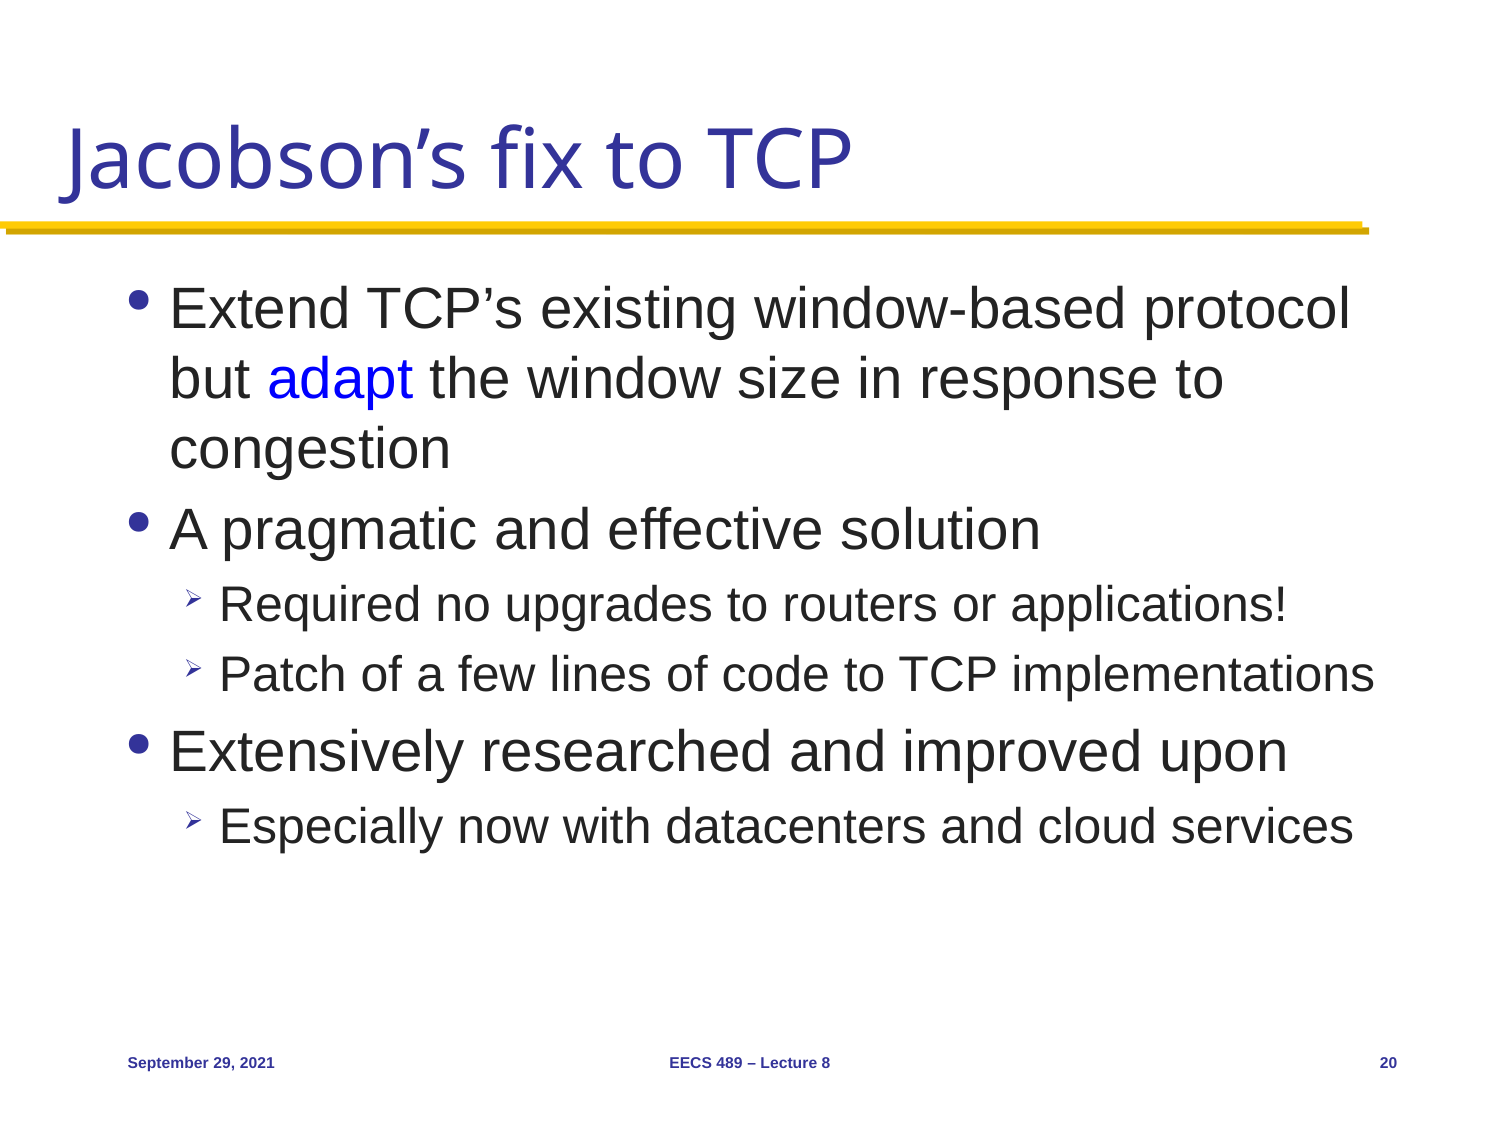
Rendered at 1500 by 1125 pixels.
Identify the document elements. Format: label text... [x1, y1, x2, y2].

title Jacobson’s fix to TCP [49, 24, 1451, 213]
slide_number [112, 1024, 426, 1101]
slide_number 20 [1312, 1024, 1413, 1101]
footer EECS 489 – Lecture 8 [512, 1024, 988, 1101]
list Extend TCP’s existing window-based protocol but adapt the window size in response to congestion A pragmatic and effective solution Required no upgrades to routers or applications! Patch of a few lines of code to TCP implementations Extensively researched and improved upon Especially now with datacenters and cloud services [112, 262, 1413, 988]
